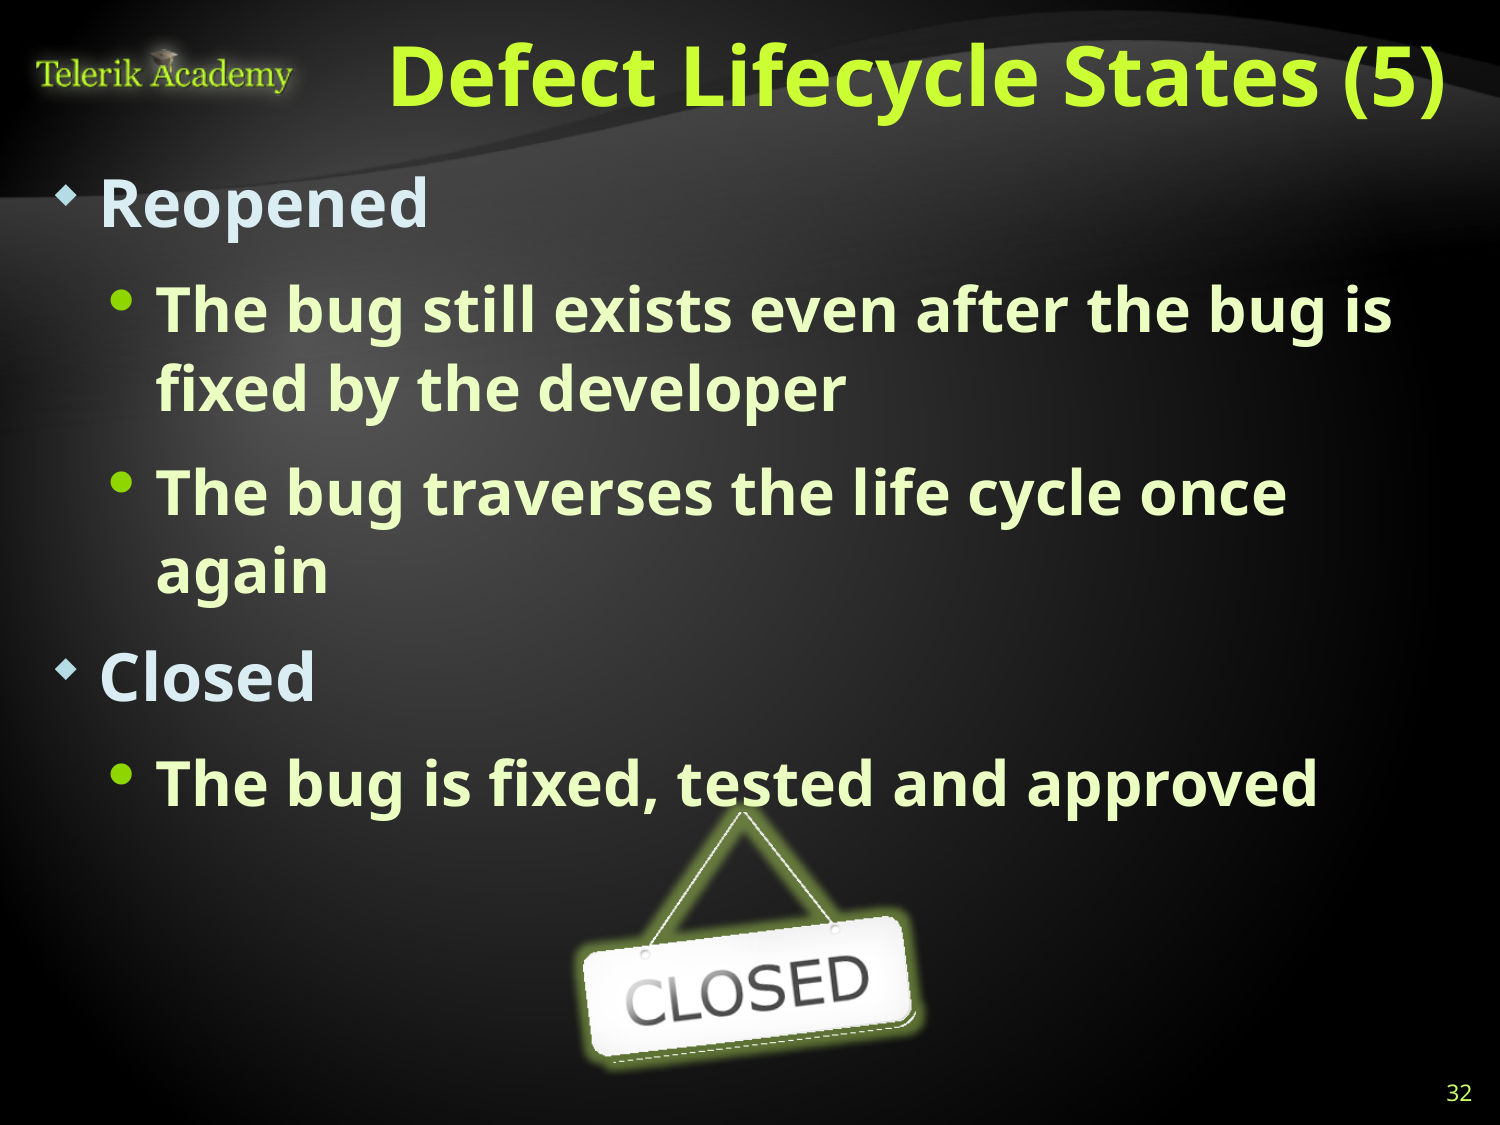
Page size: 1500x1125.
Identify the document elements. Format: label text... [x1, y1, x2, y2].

slide_number 32 [1412, 1074, 1488, 1113]
list Reopened The bug still exists even after the bug is fixed by the developer The bug traverses the life cycle once again Closed The bug is fixed, tested and approved [37, 149, 1463, 1100]
picture [0, 0, 1500, 1125]
title Defect Lifecycle States (5) [300, 12, 1463, 149]
